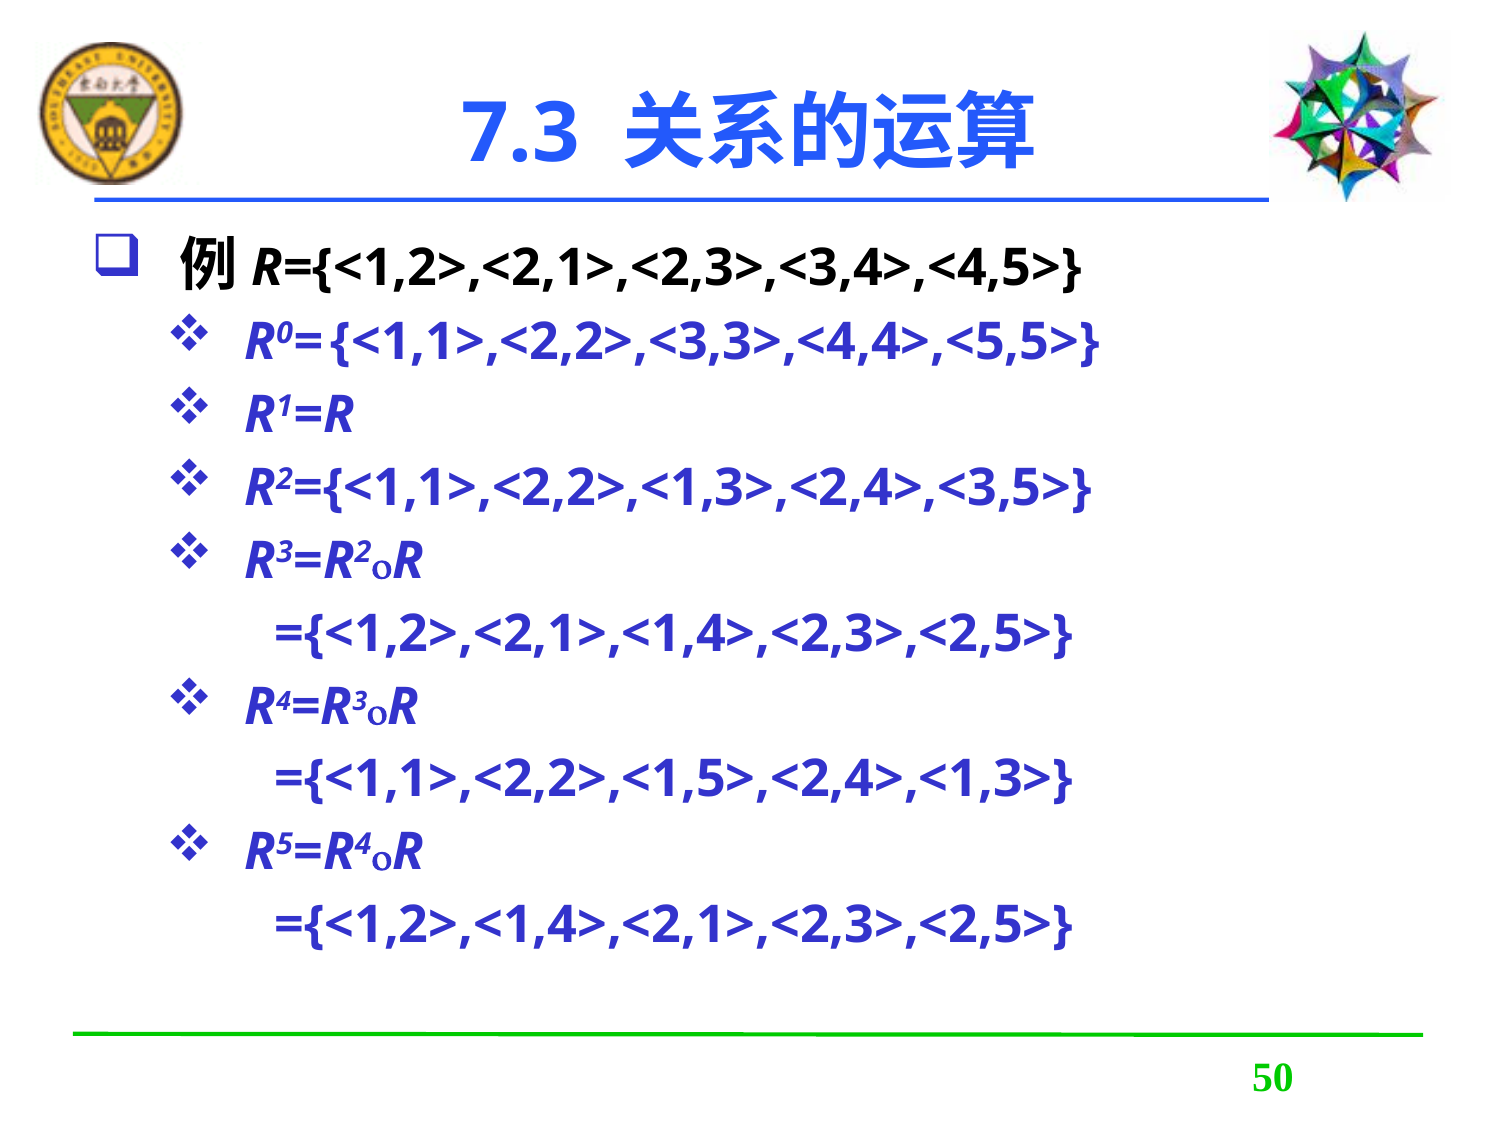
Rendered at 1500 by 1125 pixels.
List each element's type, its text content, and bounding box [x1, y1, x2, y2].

picture [1269, 30, 1451, 202]
picture [29, 42, 207, 185]
text_box 例R={<1,2>,<2,1>,<2,3>,<3,4>,<4,5>} R0= {<1,1>,<2,2>,<3,3>,<4,4>,<5,5>} R1=R R2={<1,1>,<2,2>,<1,3>,<2,4>,<3,5>} R3=R2R ={<1,2>,<2,1>,<1,4>,<2,3>,<2,5>} R4=R3R ={<1,1>,<2,2>,<1,5>,<2,4>,<1,3>} R5=R4R ={<1,2>,<1,4>,<2,1>,<2,3>,<2,5>} [76, 219, 1459, 1024]
title 7.3 关系的运算 [111, 77, 1388, 179]
